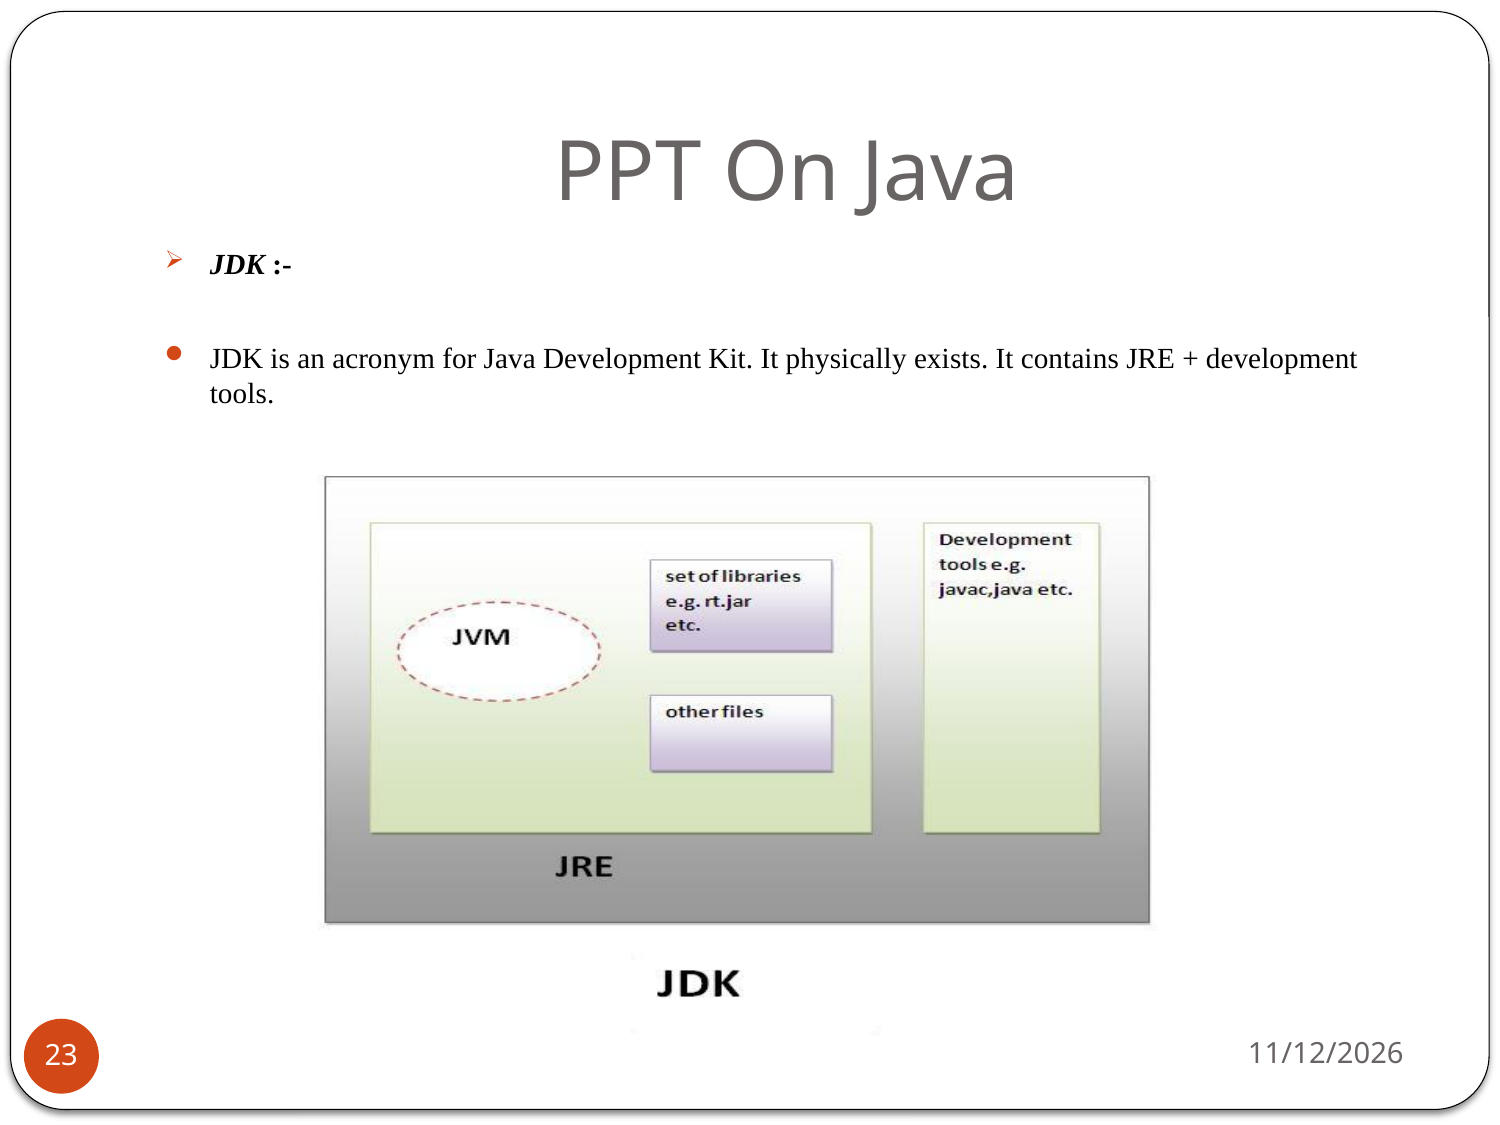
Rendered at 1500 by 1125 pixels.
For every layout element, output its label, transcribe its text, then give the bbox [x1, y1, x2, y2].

picture [280, 456, 1198, 1044]
list JDK :- JDK is an acronym for Java Development Kit. It physically exists. It contains JRE + development tools. [150, 237, 1425, 988]
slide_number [1012, 1015, 1419, 1094]
slide_number 23 [23, 1018, 99, 1094]
title PPT On Java [150, 45, 1425, 233]
